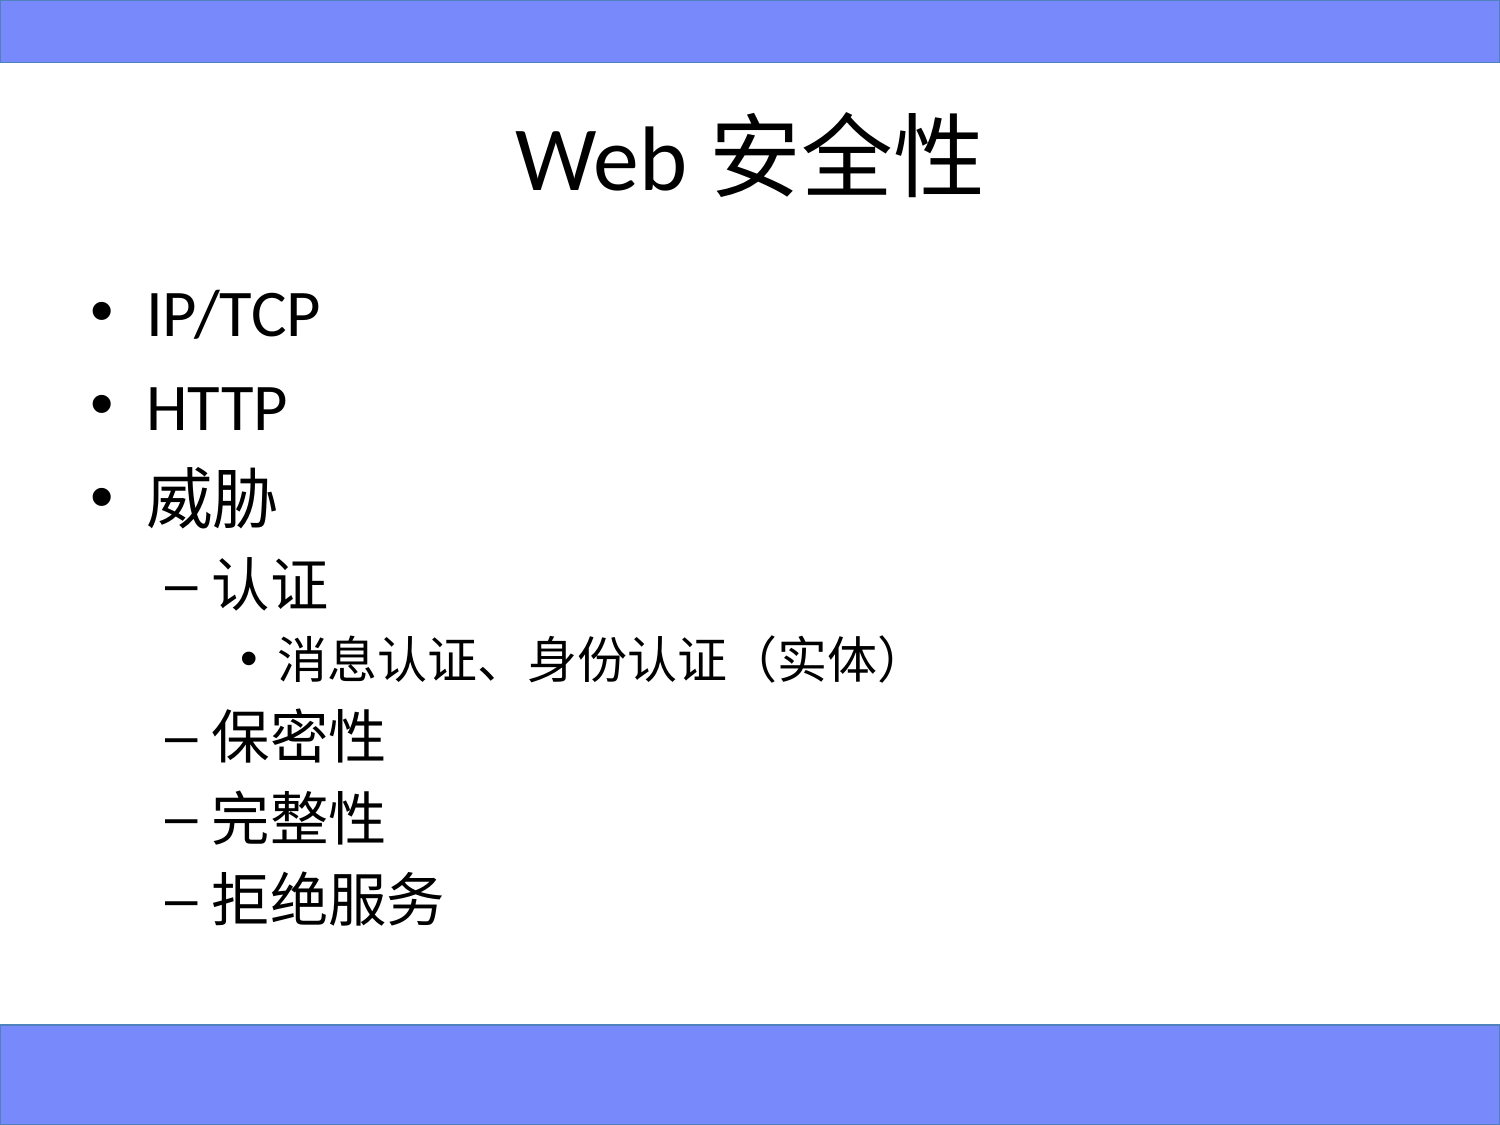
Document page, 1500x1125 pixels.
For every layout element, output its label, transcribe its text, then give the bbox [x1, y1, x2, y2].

title Web安全性 [75, 87, 1425, 221]
list IP/TCP HTTP 威胁 认证 消息认证、身份认证（实体） 保密性 完整性 拒绝服务 [75, 262, 1425, 1005]
